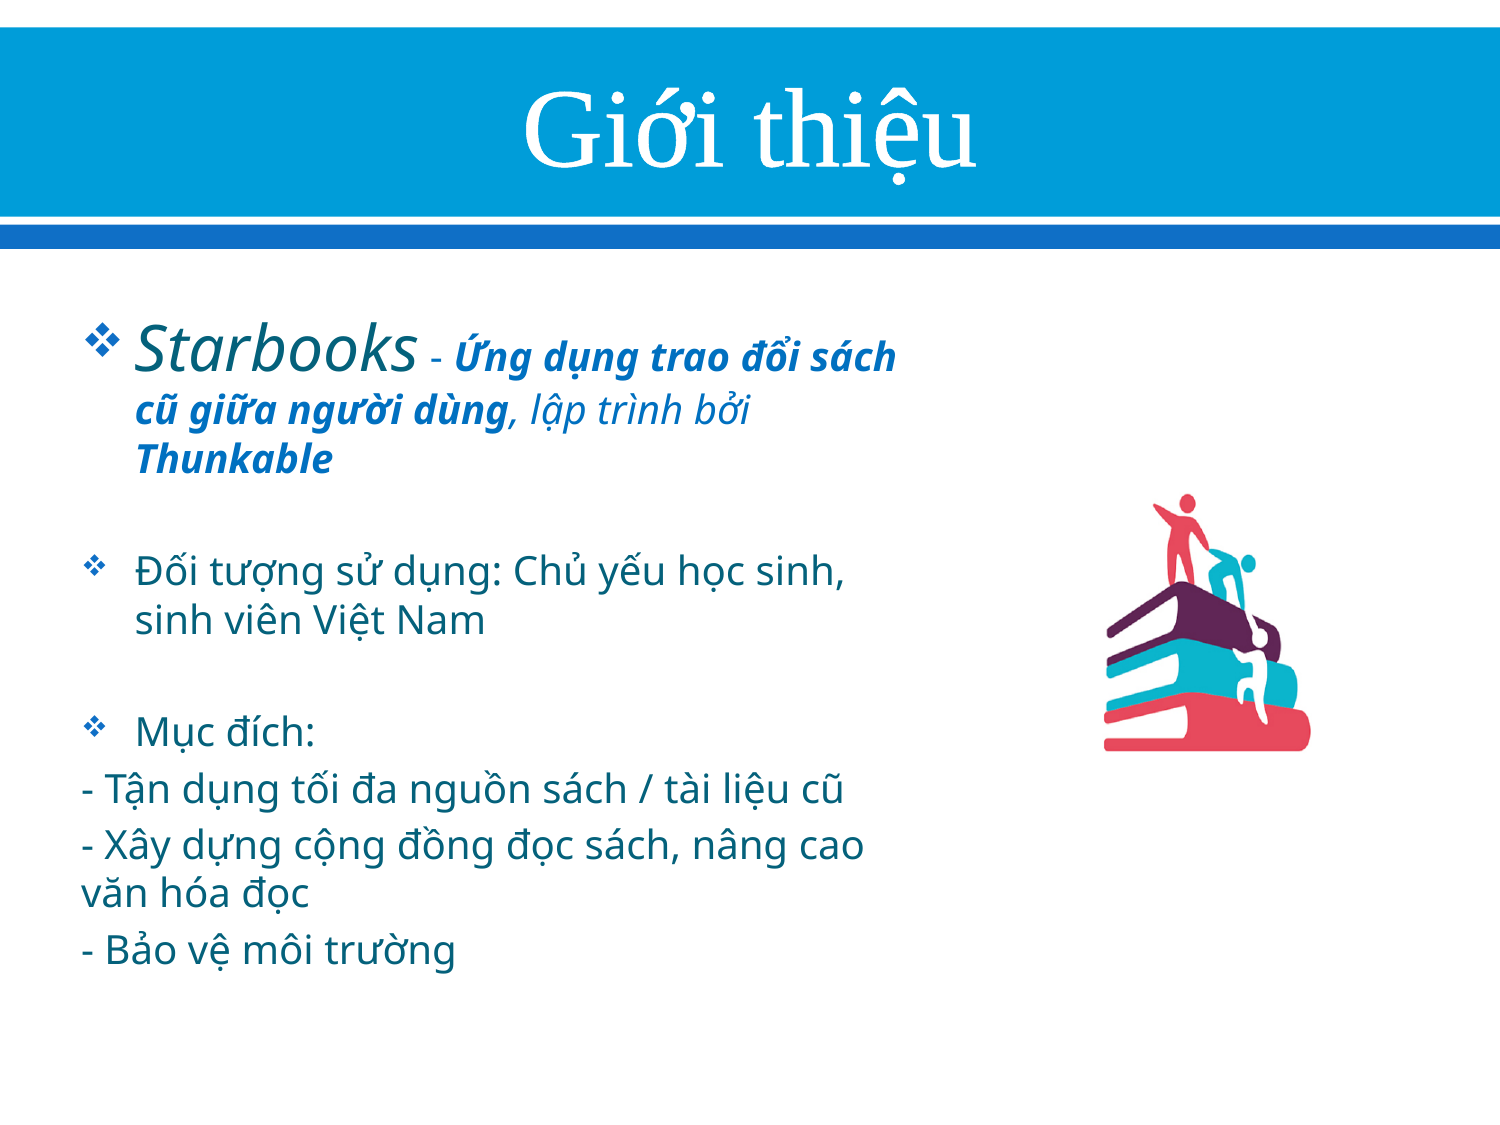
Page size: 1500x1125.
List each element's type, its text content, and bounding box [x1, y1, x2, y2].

title Giới thiệu [75, 29, 1425, 213]
list Starbooks - Ứng dụng trao đổi sách cũ giữa người dùng, lập trình bởi Thunkable Đối tượng sử dụng: Chủ yếu học sinh, sinh viên Việt Nam Mục đích: - Tận dụng tối đa nguồn sách / tài liệu cũ - Xây dựng cộng đồng đọc sách, nâng cao văn hóa đọc - Bảo vệ môi trường [66, 299, 929, 1043]
picture [931, 370, 1484, 876]
